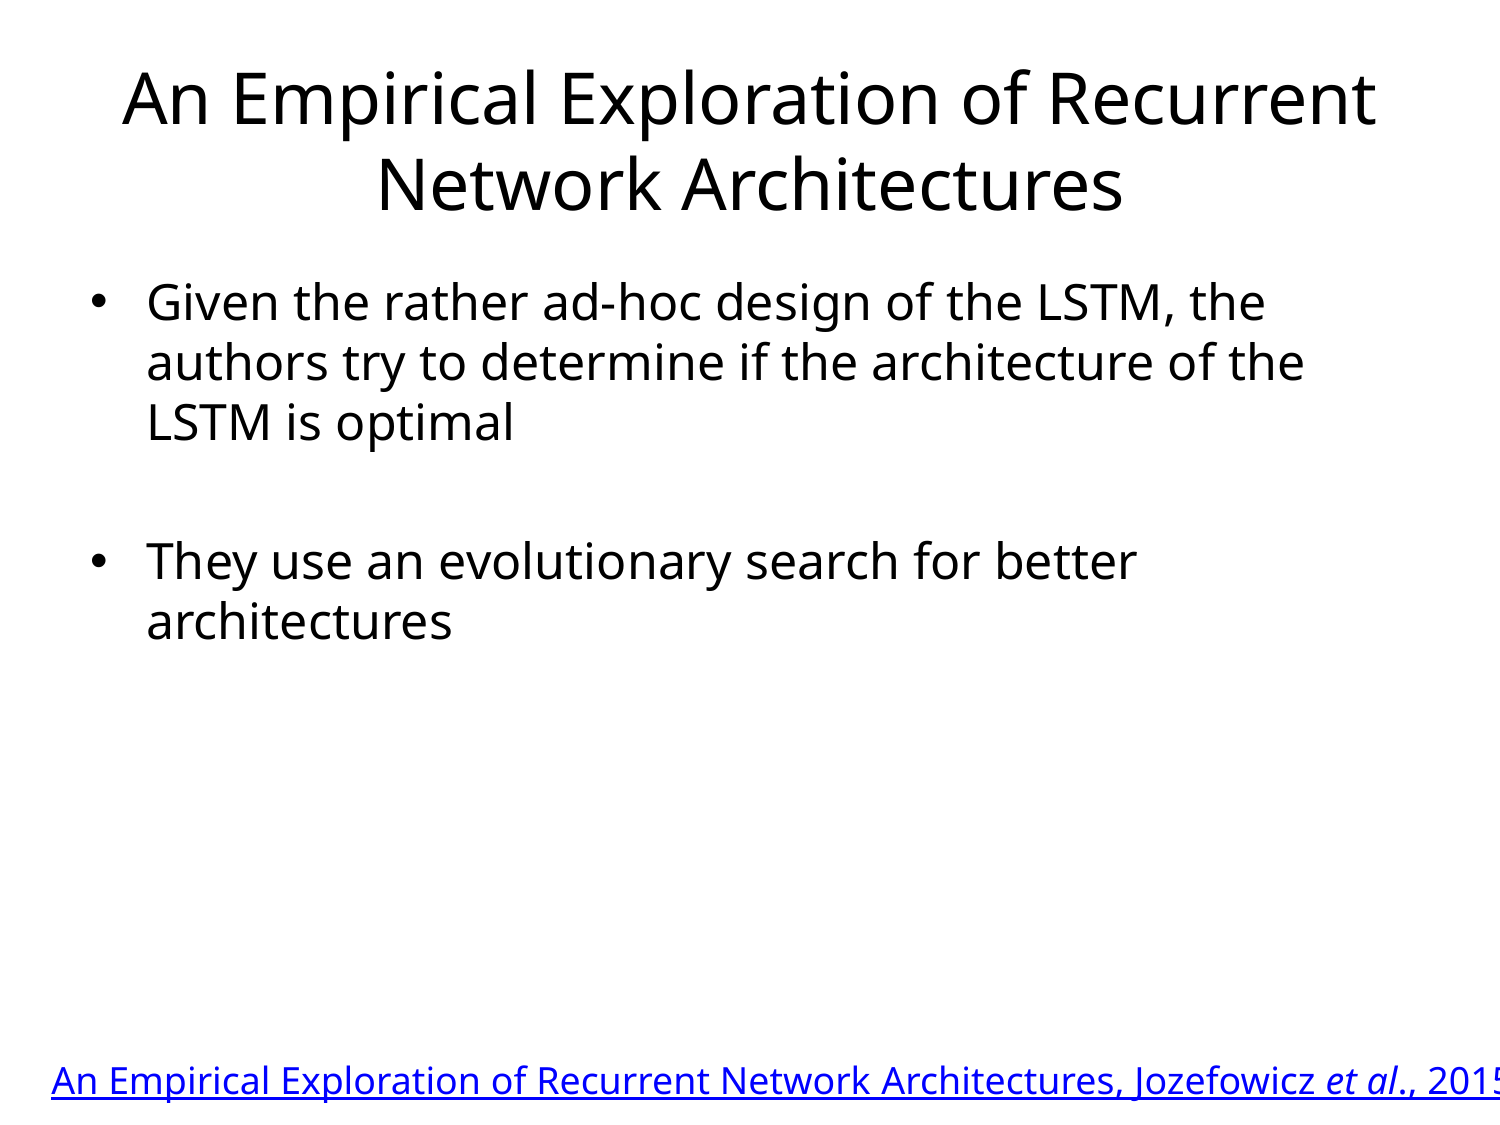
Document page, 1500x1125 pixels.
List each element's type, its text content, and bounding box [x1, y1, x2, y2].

list Given the rather ad-hoc design of the LSTM, the authors try to determine if the architecture of the LSTM is optimal They use an evolutionary search for better architectures [75, 262, 1425, 1005]
title An Empirical Exploration of Recurrent Network Architectures [75, 45, 1425, 233]
text_box An Empirical Exploration of Recurrent Network Architectures, Jozefowicz et al., 2015 [36, 1049, 1500, 1116]
